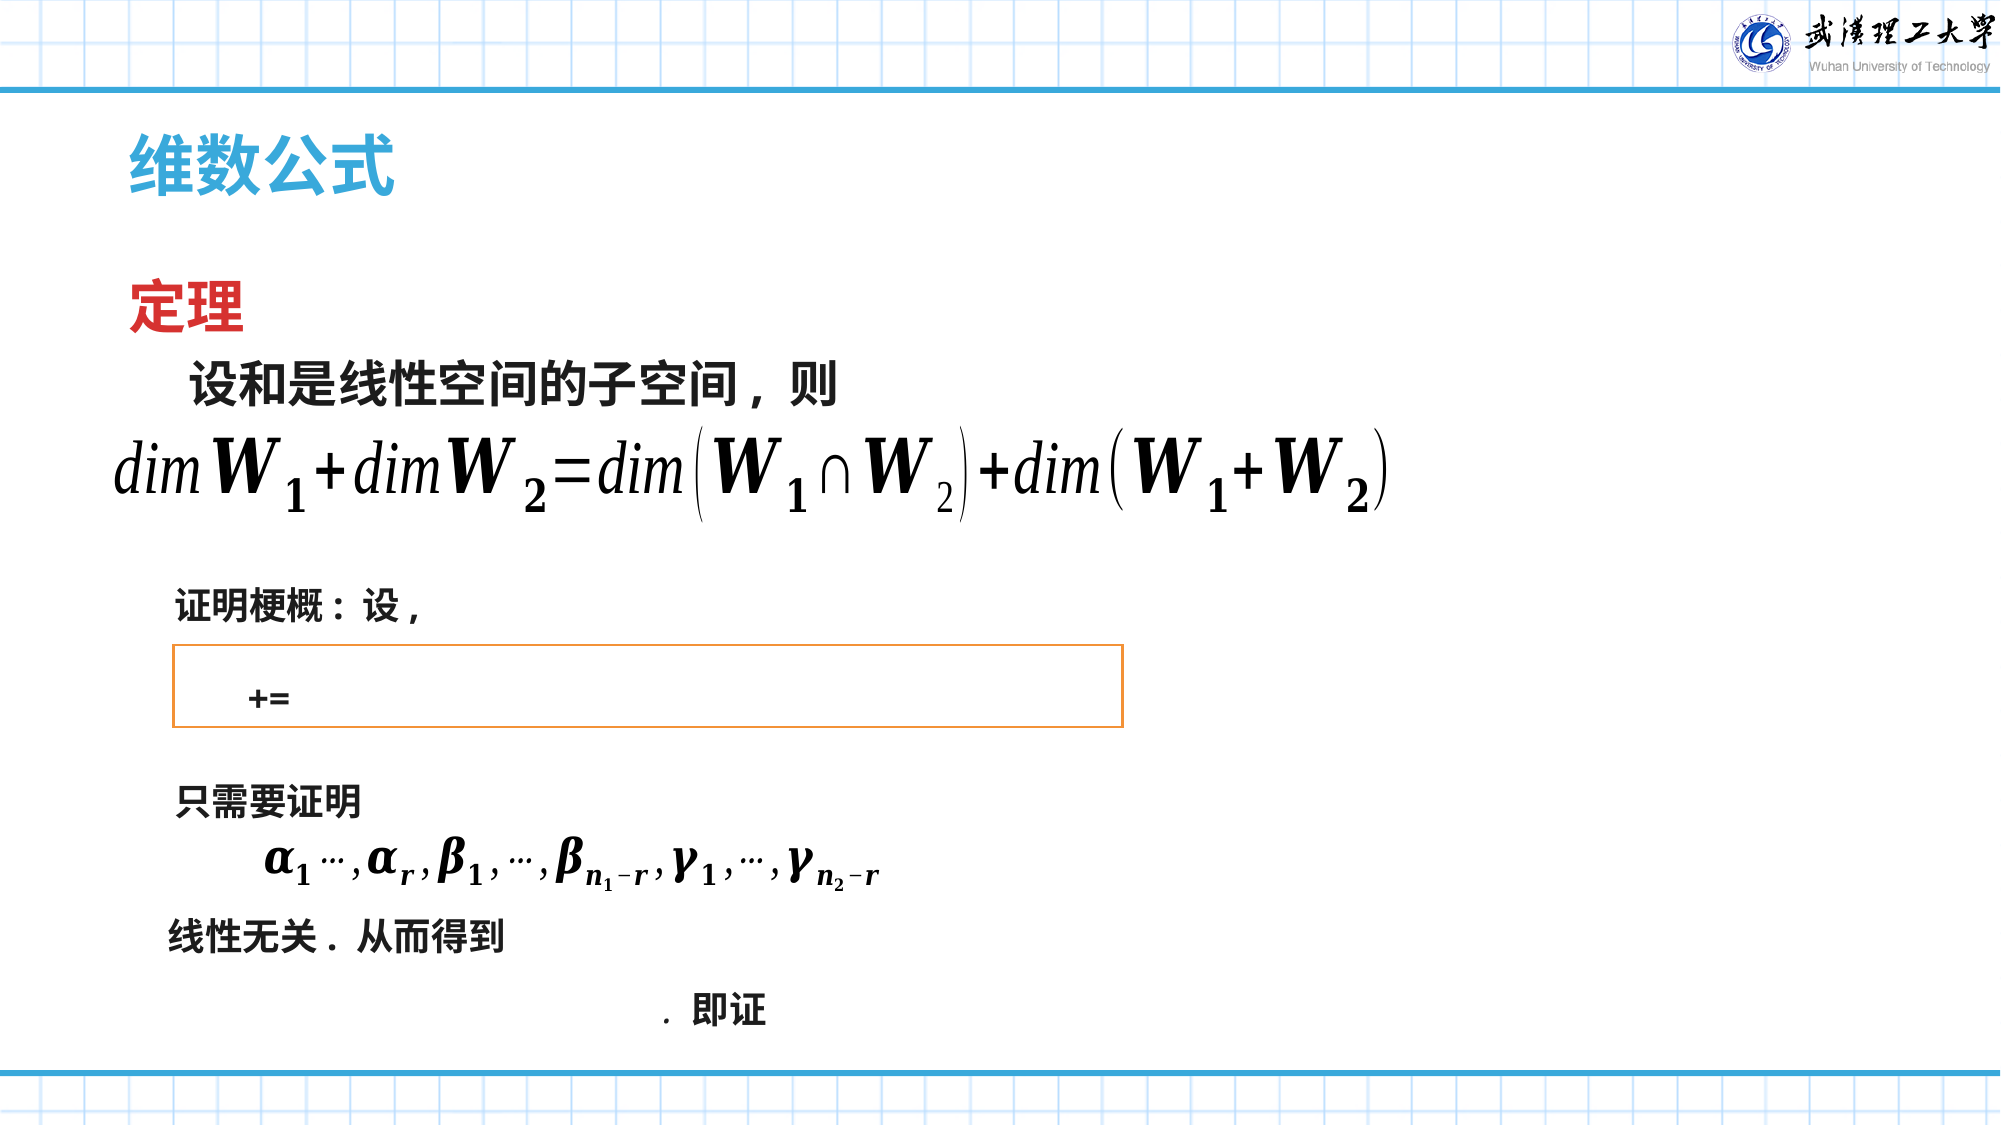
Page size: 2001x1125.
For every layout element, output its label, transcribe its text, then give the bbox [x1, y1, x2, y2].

list 维数公式 [114, 94, 1162, 213]
picture [0, 1077, 2001, 1125]
picture [0, 0, 2001, 87]
text_box 线性无关. 从而得到 [93, 883, 1037, 966]
text_box 只需要证明 [99, 748, 1044, 831]
